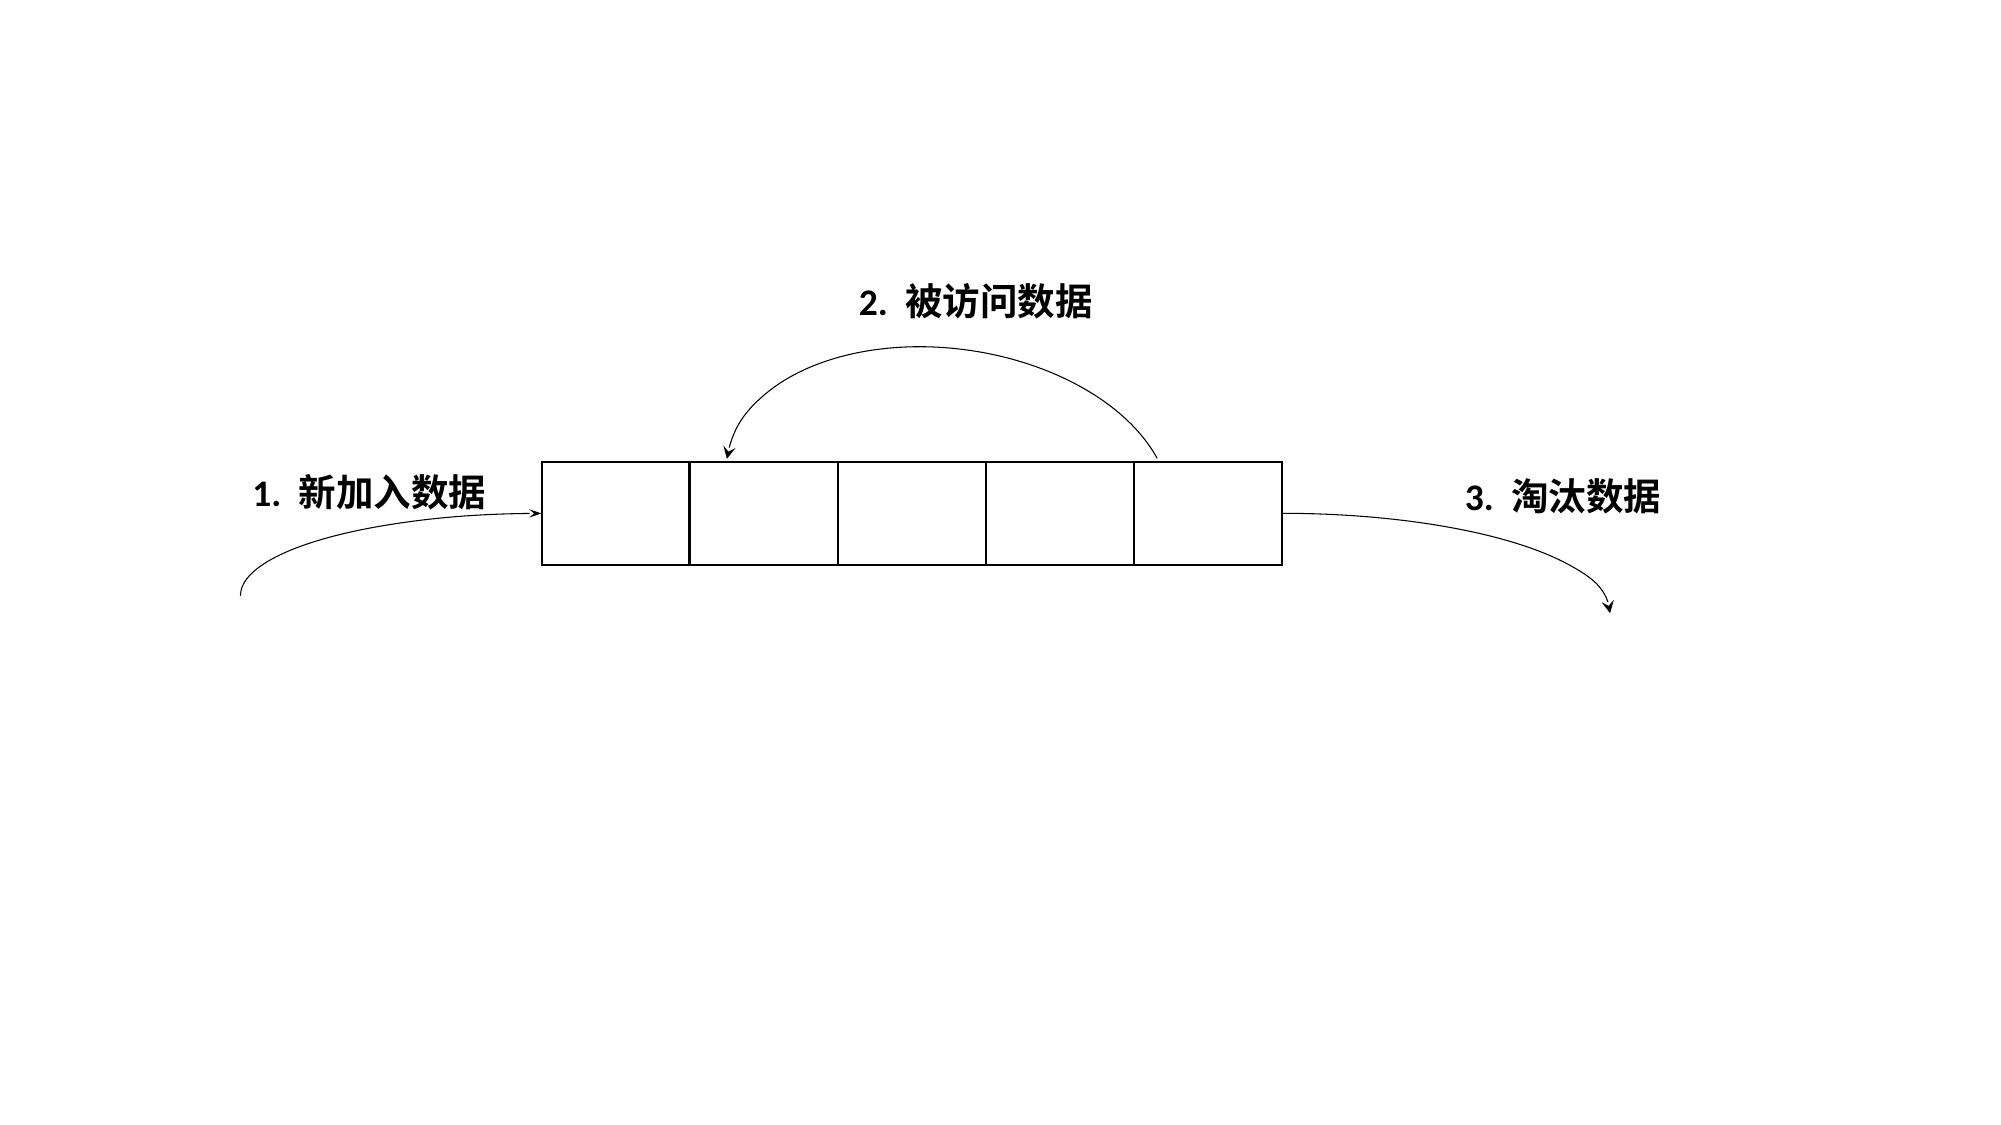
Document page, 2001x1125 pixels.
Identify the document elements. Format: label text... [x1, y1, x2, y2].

text_box 3. 淘汰数据 [1450, 465, 1734, 525]
text_box [239, 509, 542, 596]
text_box [1281, 512, 1614, 614]
text_box [689, 461, 837, 566]
text_box 2. 被访问数据 [844, 270, 1128, 331]
text_box [723, 346, 1158, 490]
text_box 1. 新加入数据 [237, 461, 521, 522]
text_box [541, 461, 689, 566]
text_box [837, 475, 985, 566]
text_box [985, 463, 1133, 566]
text_box [1133, 461, 1283, 566]
